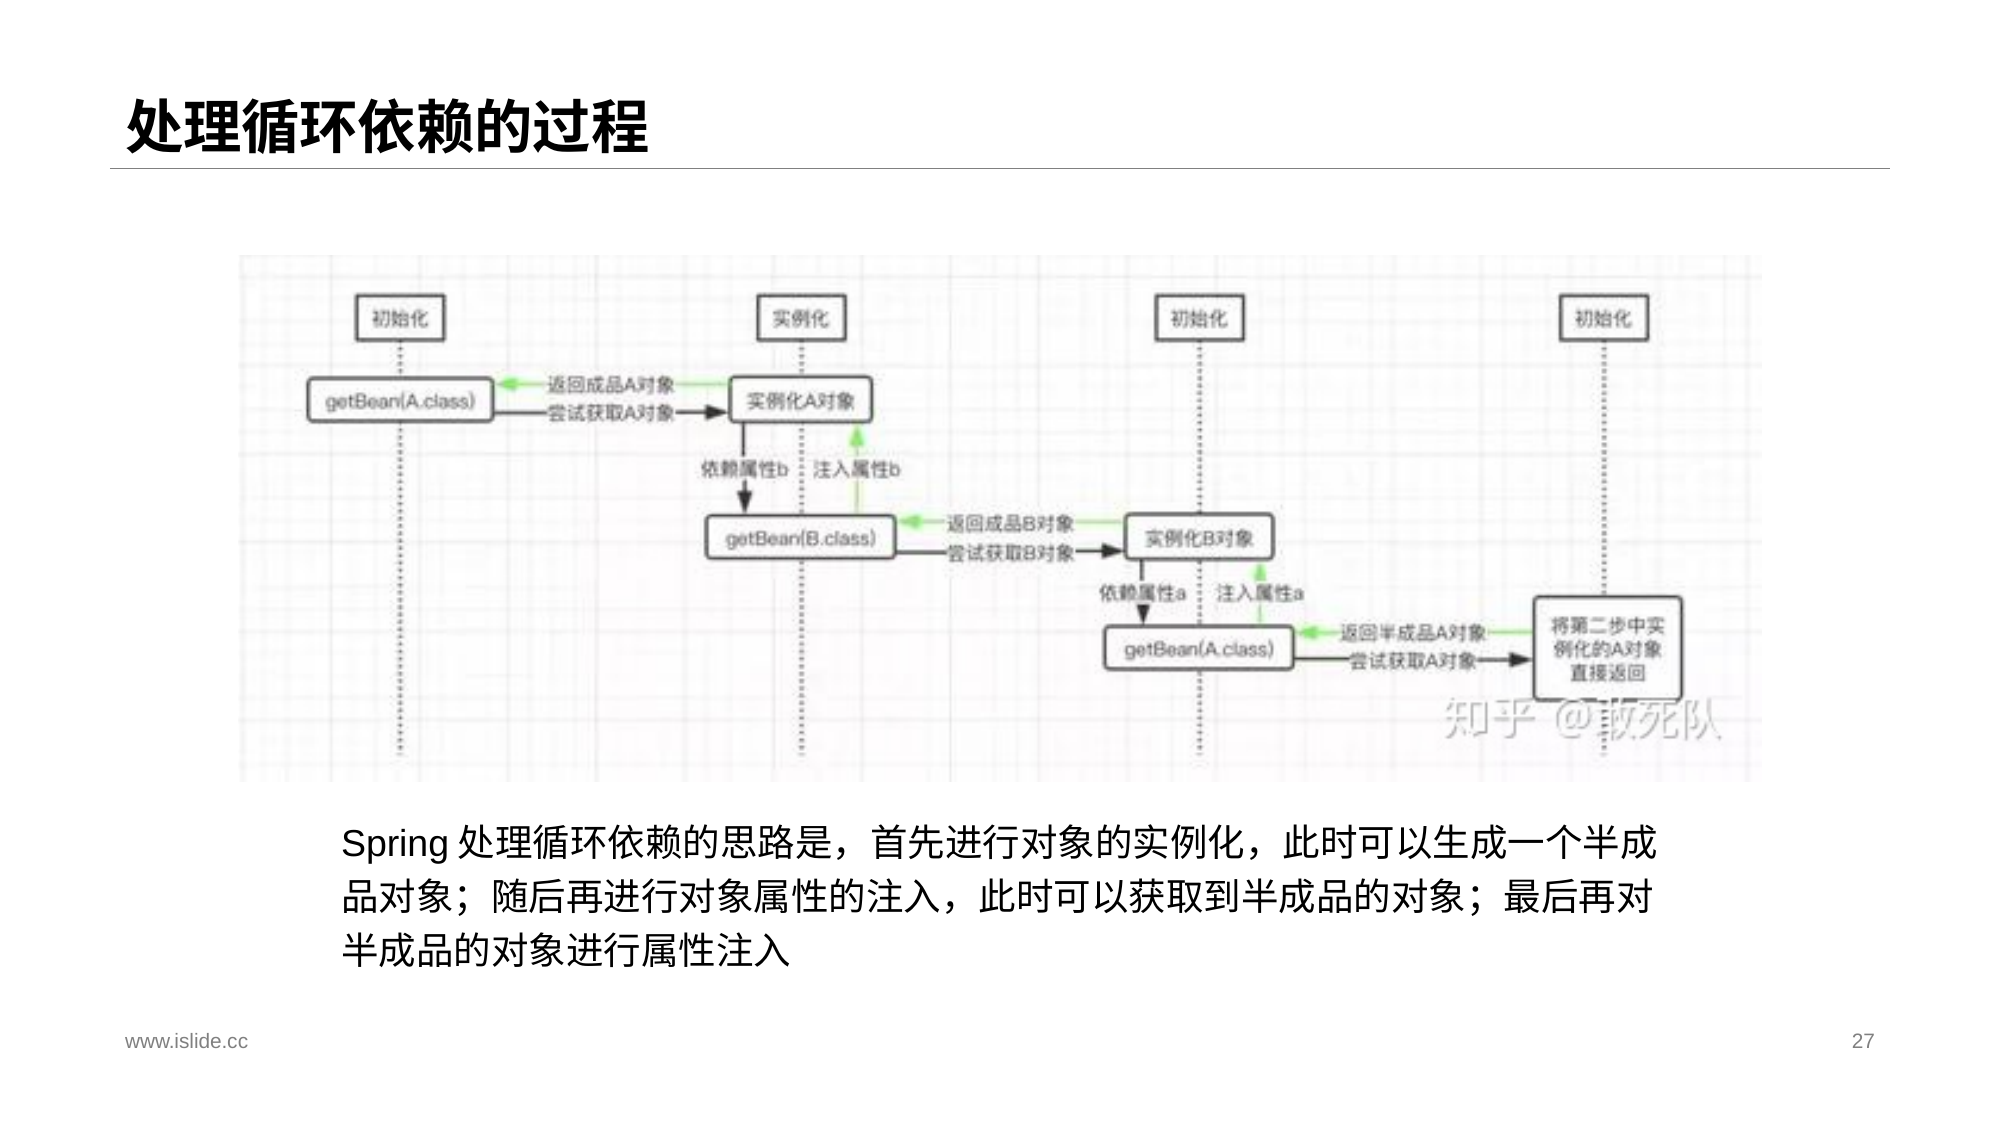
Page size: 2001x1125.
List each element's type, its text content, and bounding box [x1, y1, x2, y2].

title 处理循环依赖的过程 [109, 0, 1890, 169]
picture [238, 255, 1762, 782]
slide_number 27 [1412, 1023, 1890, 1058]
footer www.islide.cc [109, 1023, 790, 1058]
text_box Spring处理循环依赖的思路是，首先进行对象的实例化，此时可以生成一个半成品对象；随后再进行对象属性的注入，此时可以获取到半成品的对象；最后再对半成品的对象进行属性注入 [326, 802, 1674, 980]
